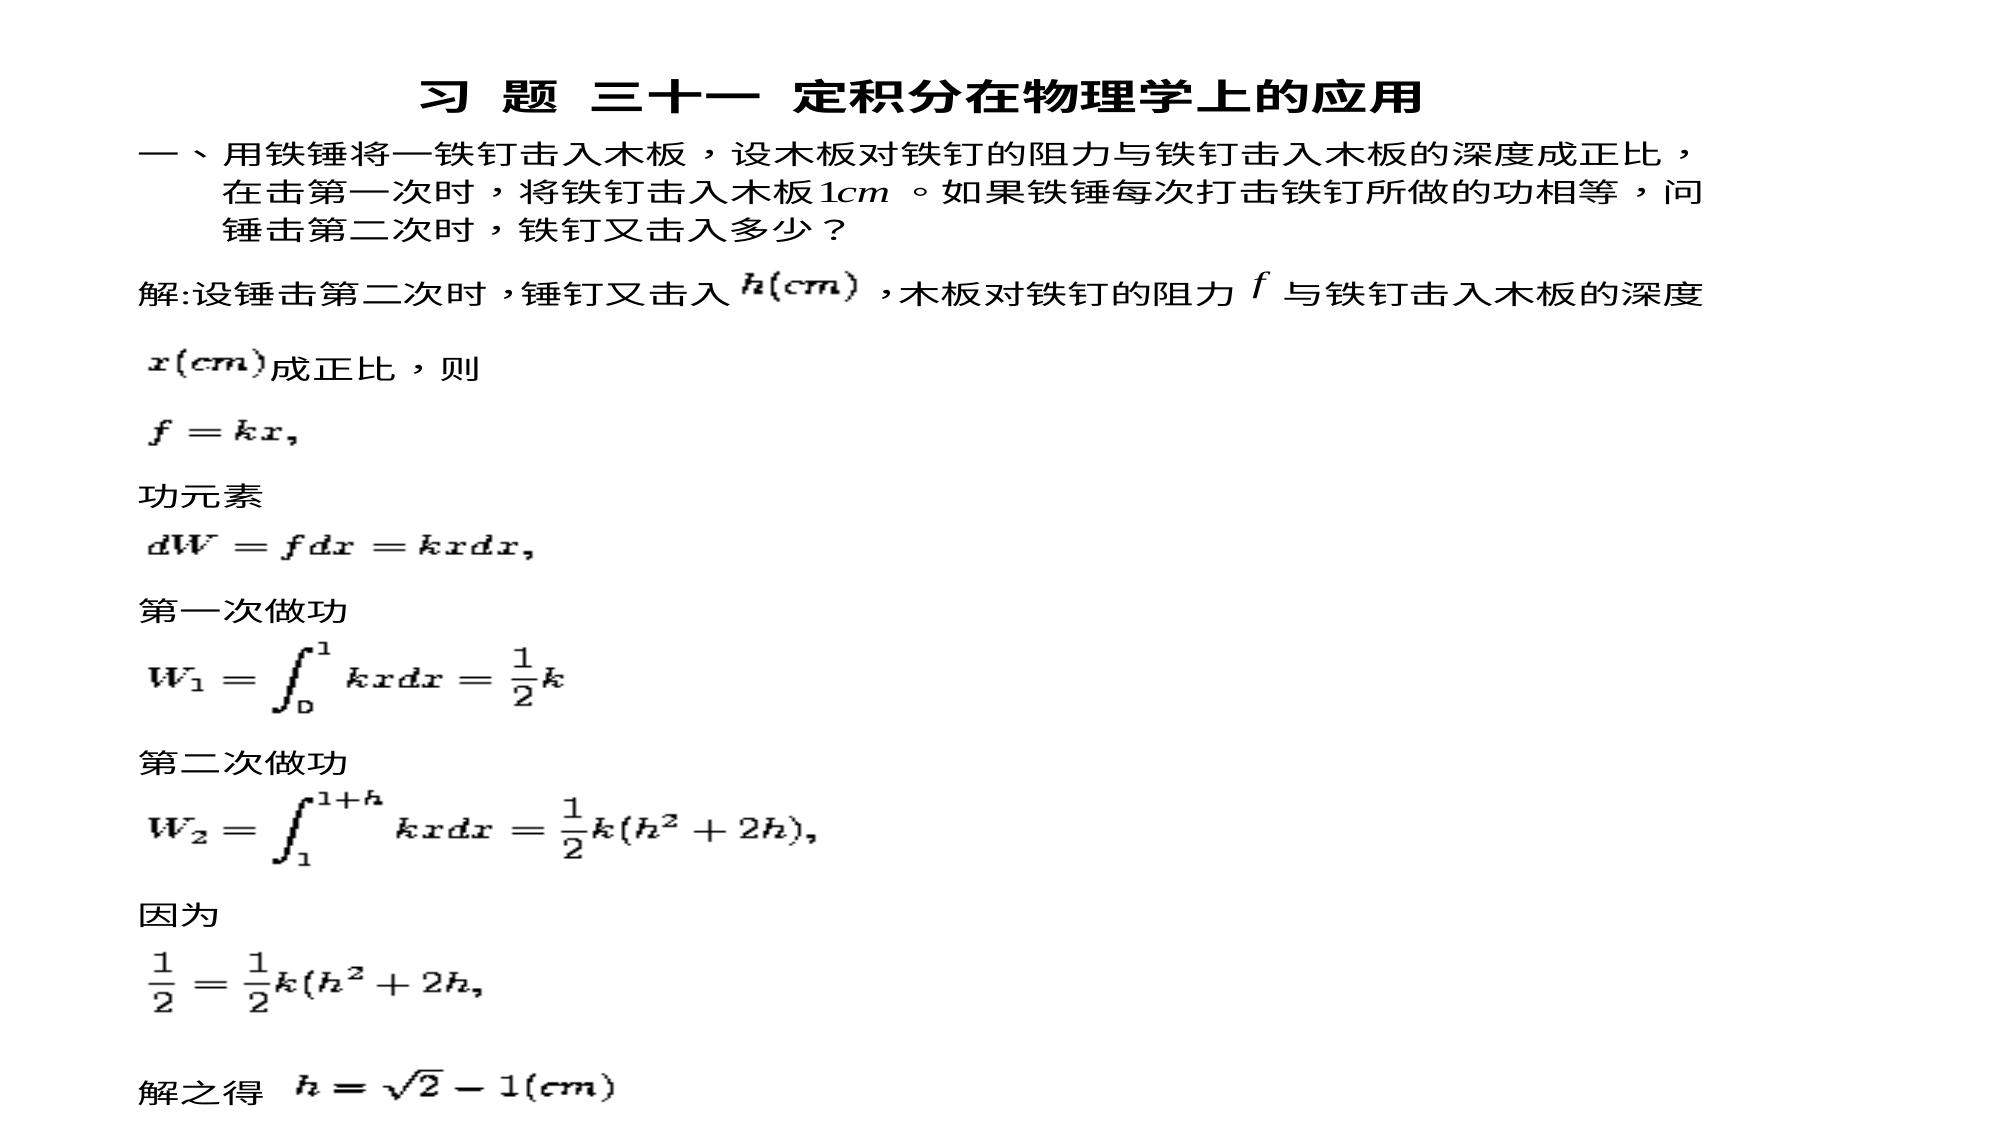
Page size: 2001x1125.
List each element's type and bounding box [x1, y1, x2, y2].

list [137, 59, 1705, 1125]
